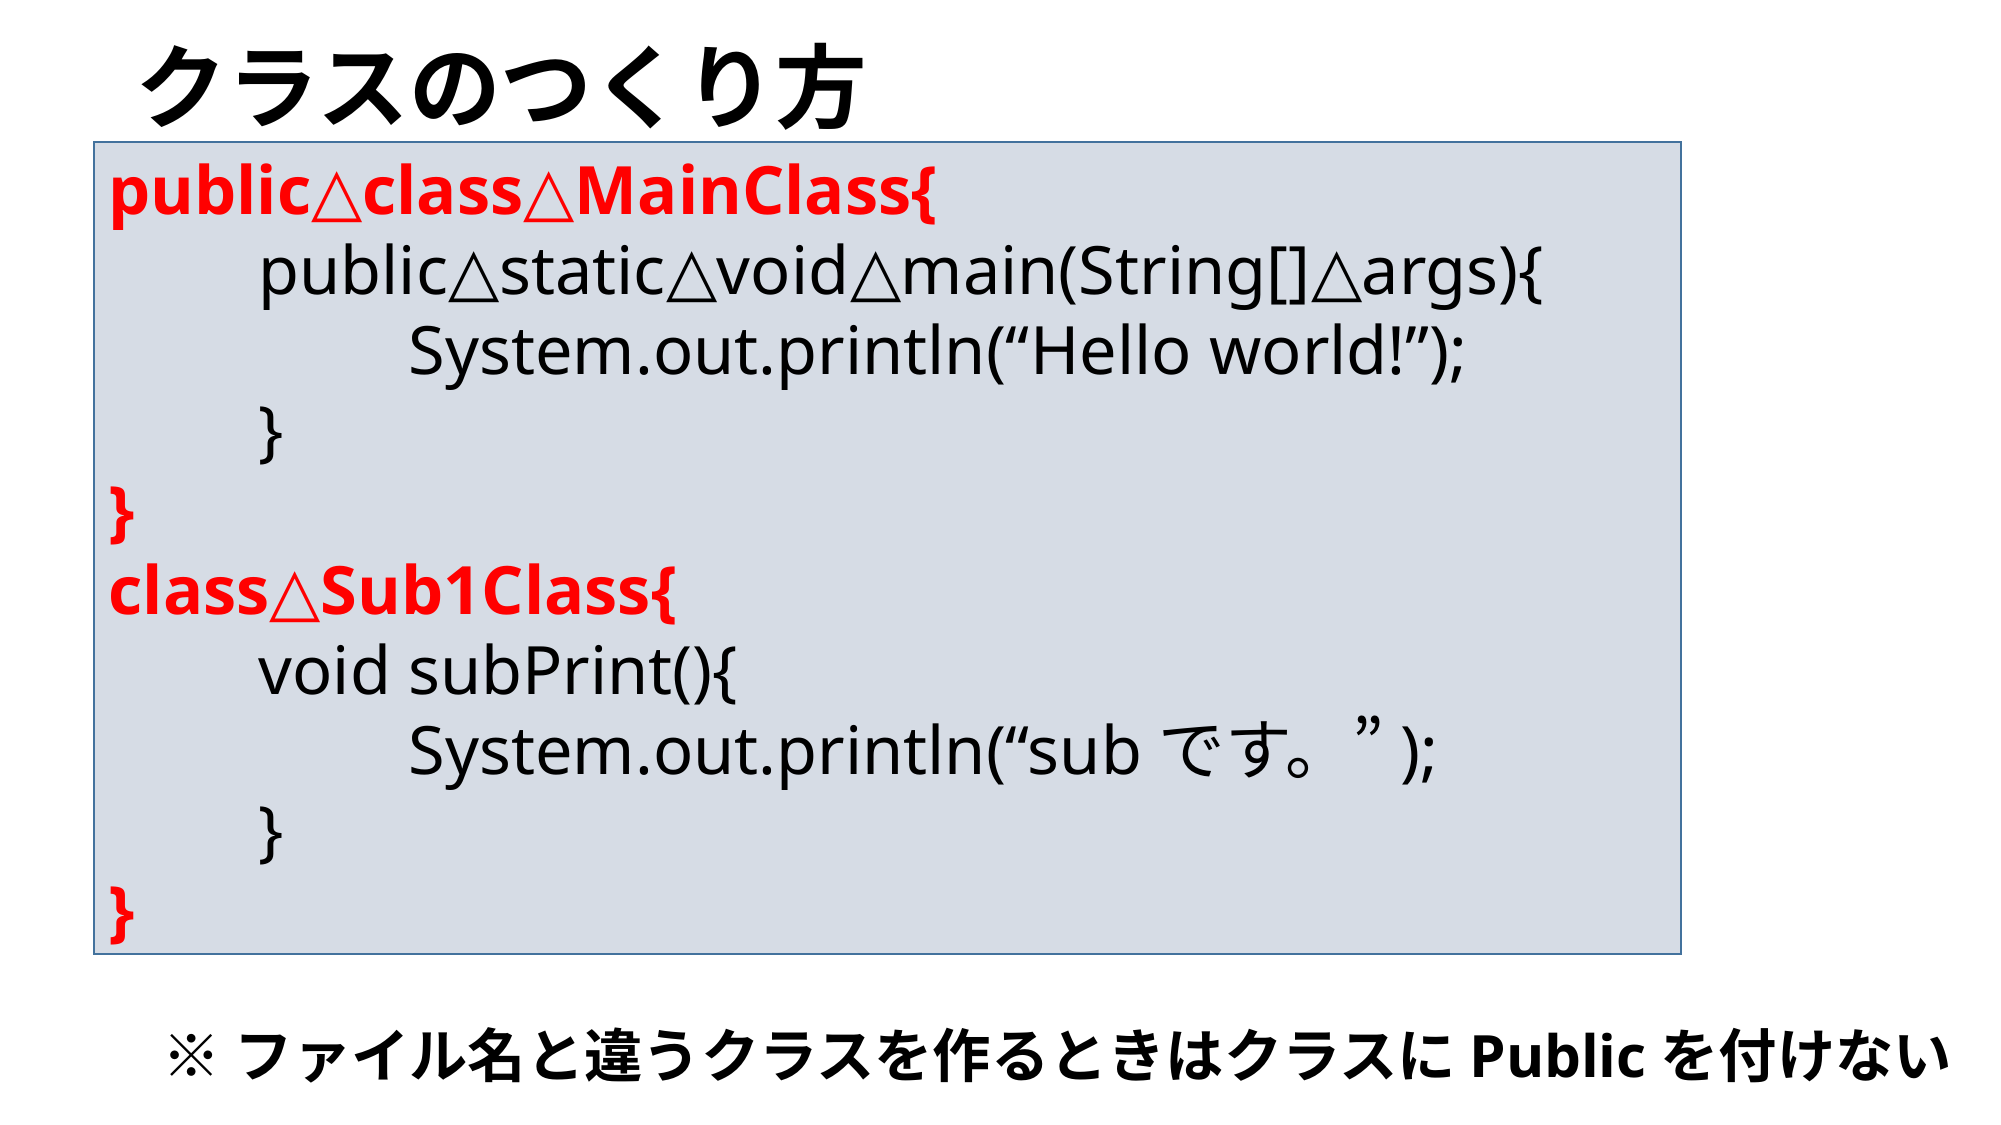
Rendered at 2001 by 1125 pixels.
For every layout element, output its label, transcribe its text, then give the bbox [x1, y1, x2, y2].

text_box ※ファイル名と違うクラスを作るときはクラスにPublicを付けない [147, 1011, 1969, 1097]
title クラスのつくり方 [120, 41, 1846, 142]
text_box public△class△MainClass{ public△static△void△main(String[]△args){ System.out.println(“Hello world!”); } } class△Sub1Class{ void subPrint(){ System.out.println(“subです。”); } } [93, 141, 1682, 955]
